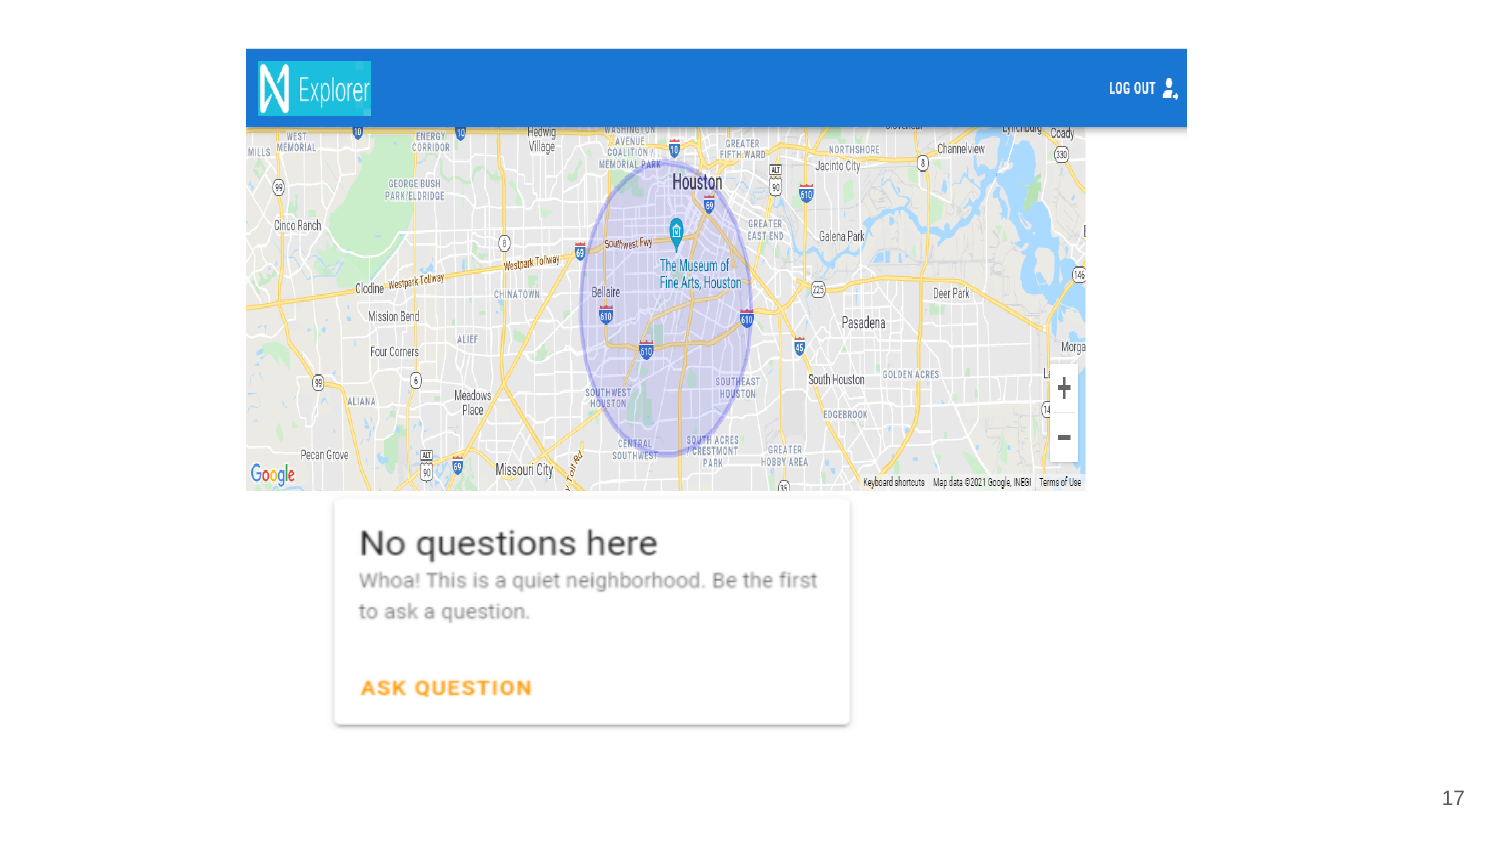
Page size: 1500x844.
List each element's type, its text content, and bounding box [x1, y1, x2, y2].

picture [246, 47, 1187, 734]
slide_number 17 [1389, 764, 1480, 830]
